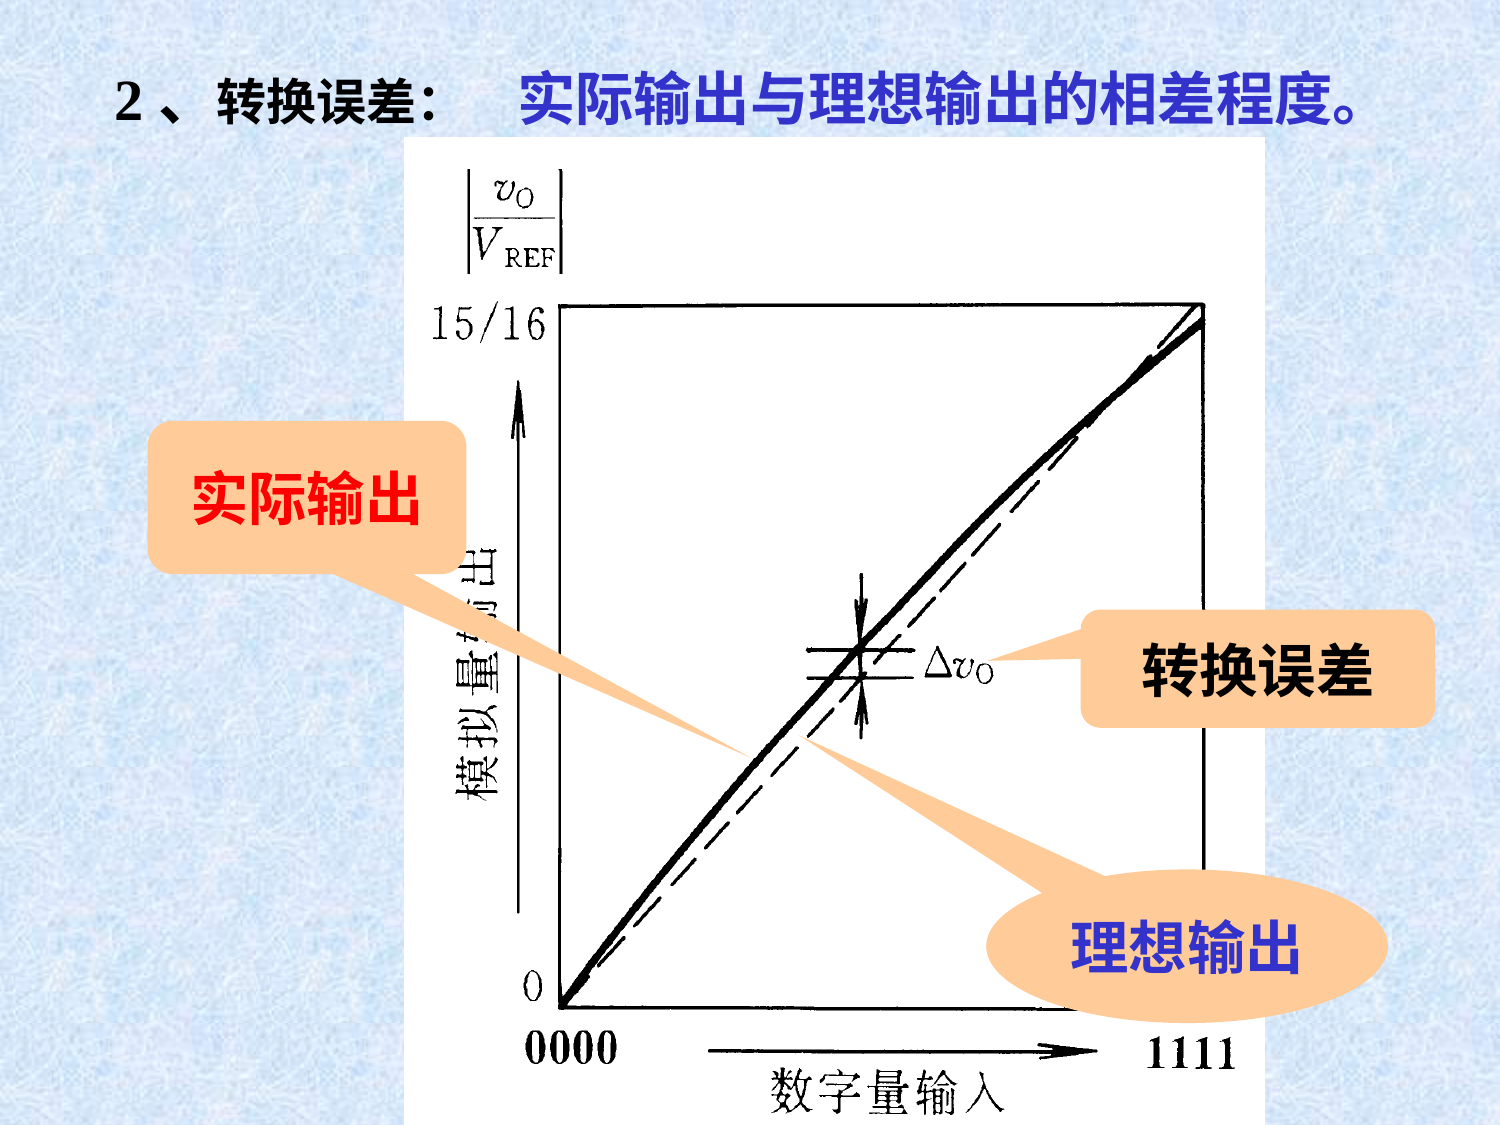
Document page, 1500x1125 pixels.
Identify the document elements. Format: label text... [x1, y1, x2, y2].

picture [0, 0, 1500, 1125]
text_box 理想输出 [1268, 875, 1388, 1017]
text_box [404, 136, 1265, 1125]
text_box 2、转换误差： [100, 54, 502, 140]
text_box 转换误差 [1268, 609, 1436, 728]
text_box 实际输出与理想输出的相差程度。 [502, 54, 1407, 140]
text_box 实际输出 [147, 420, 399, 604]
